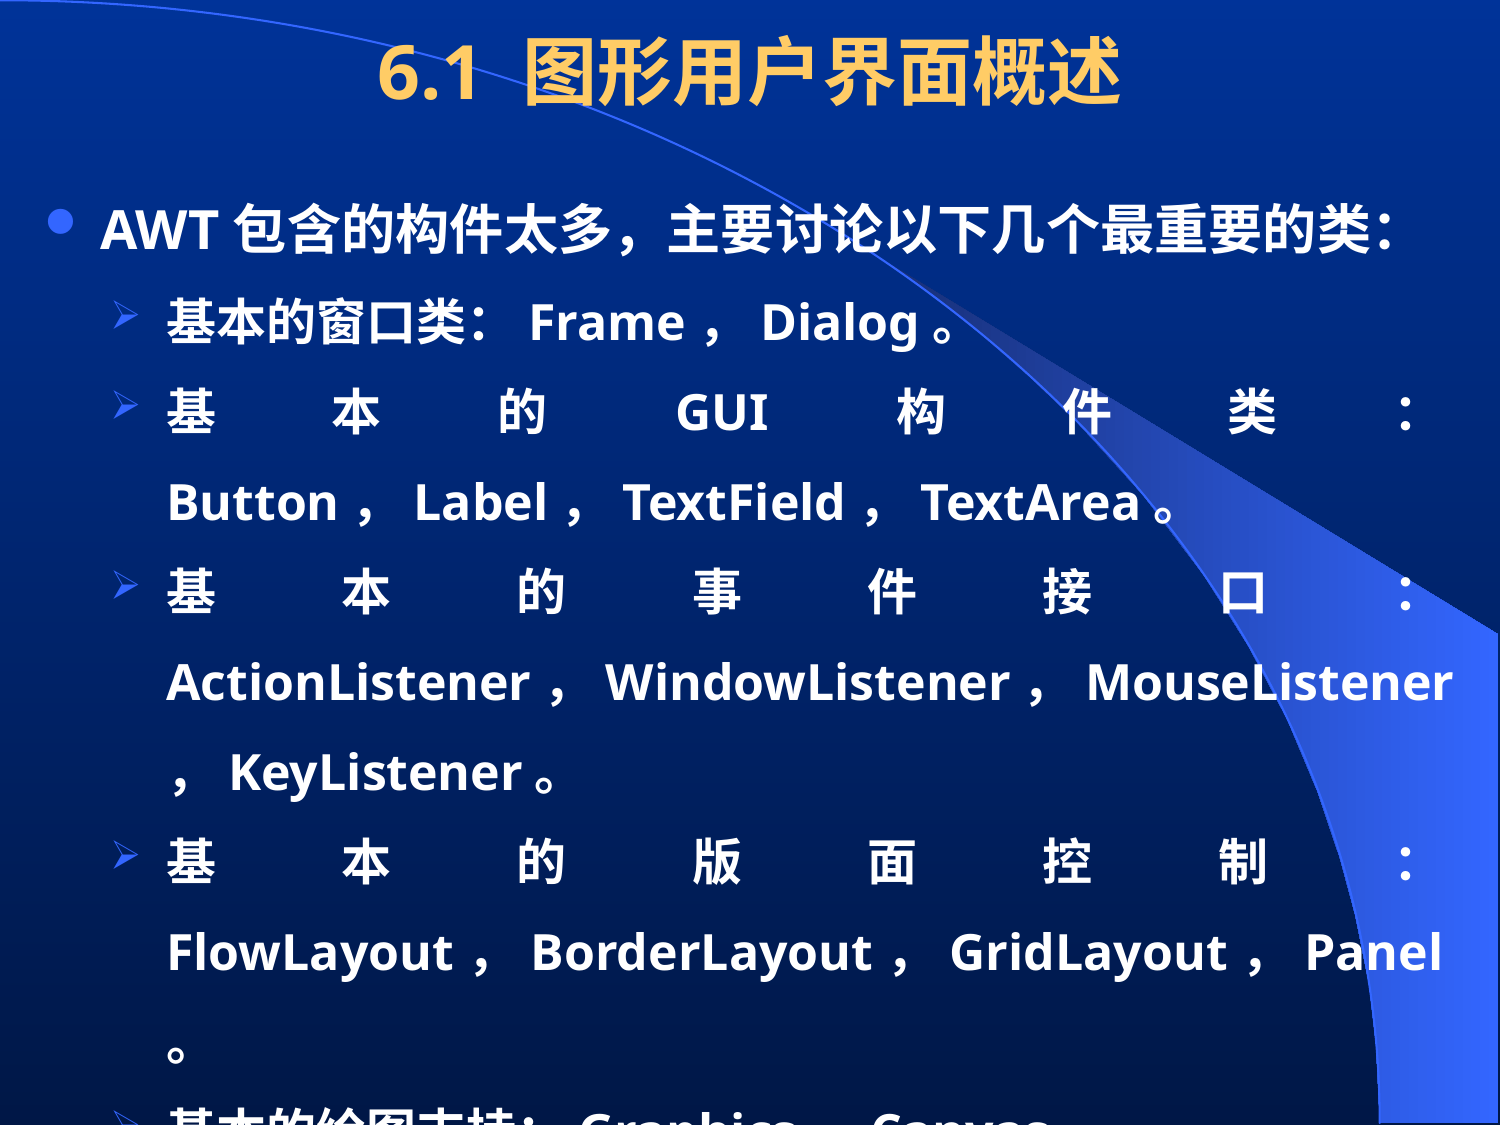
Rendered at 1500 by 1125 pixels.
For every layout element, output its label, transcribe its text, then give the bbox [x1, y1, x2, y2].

title 6.1 图形用户界面概述 [112, 12, 1388, 126]
list AWT包含的构件太多，主要讨论以下几个最重要的类： 基本的窗口类：Frame，Dialog。 基本的GUI构件类：Button，Label，TextField，TextArea。 基本的事件接口：ActionListener，WindowListener，MouseListener，KeyListener。 基本的版面控制：FlowLayout，BorderLayout，GridLayout，Panel。 基本的绘图支持：Graphics，Canvas。 [29, 184, 1471, 1106]
